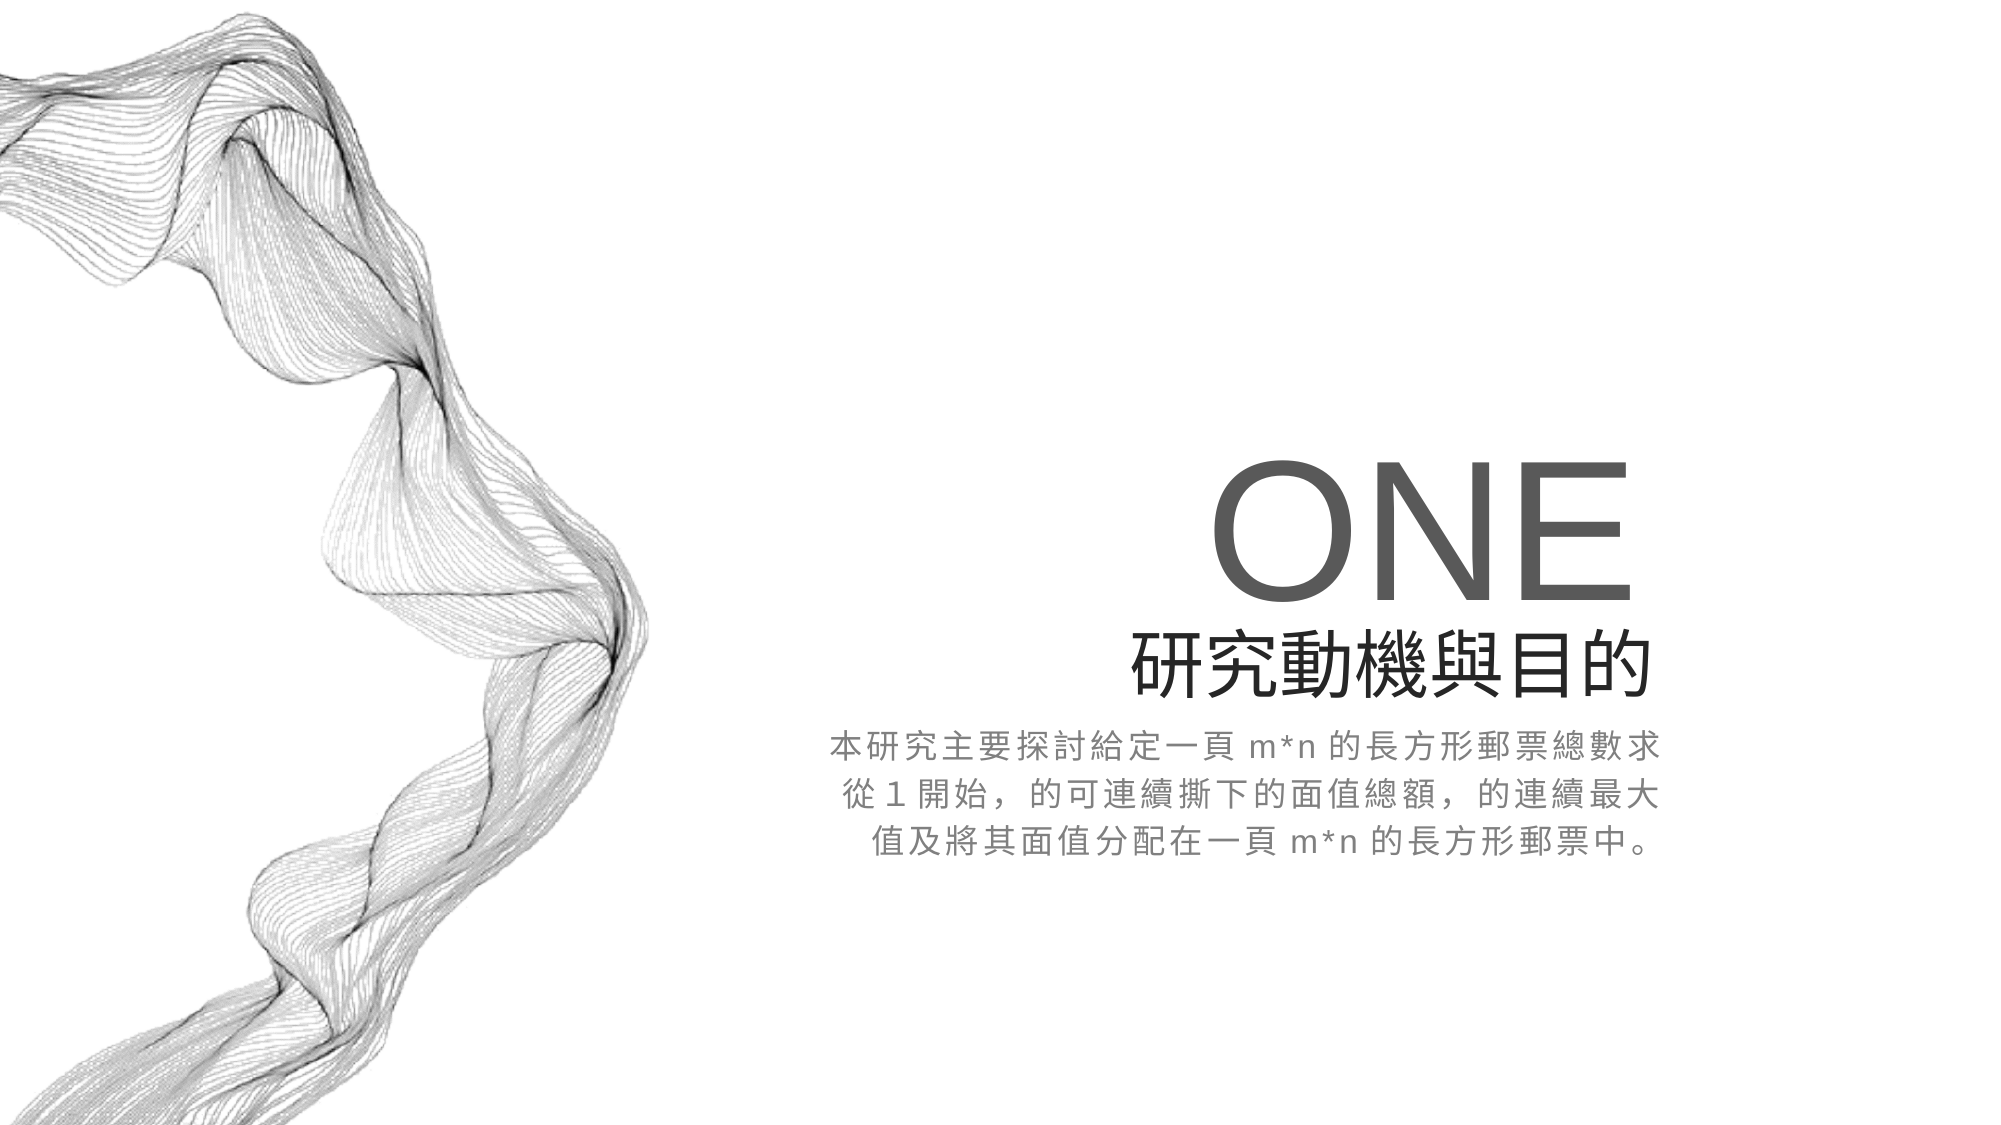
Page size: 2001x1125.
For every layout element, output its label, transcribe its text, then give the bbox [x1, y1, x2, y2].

text_box ONE [1049, 393, 1655, 649]
picture [0, 0, 779, 1125]
text_box 本研究主要探討給定一頁m*n的長方形郵票總數求從１開始，的可連續撕下的面值總額，的連續最大值及將其面值分配在一頁m*n的長方形郵票中。 [803, 709, 1680, 868]
text_box 研究動機與目的 [921, 617, 1655, 708]
